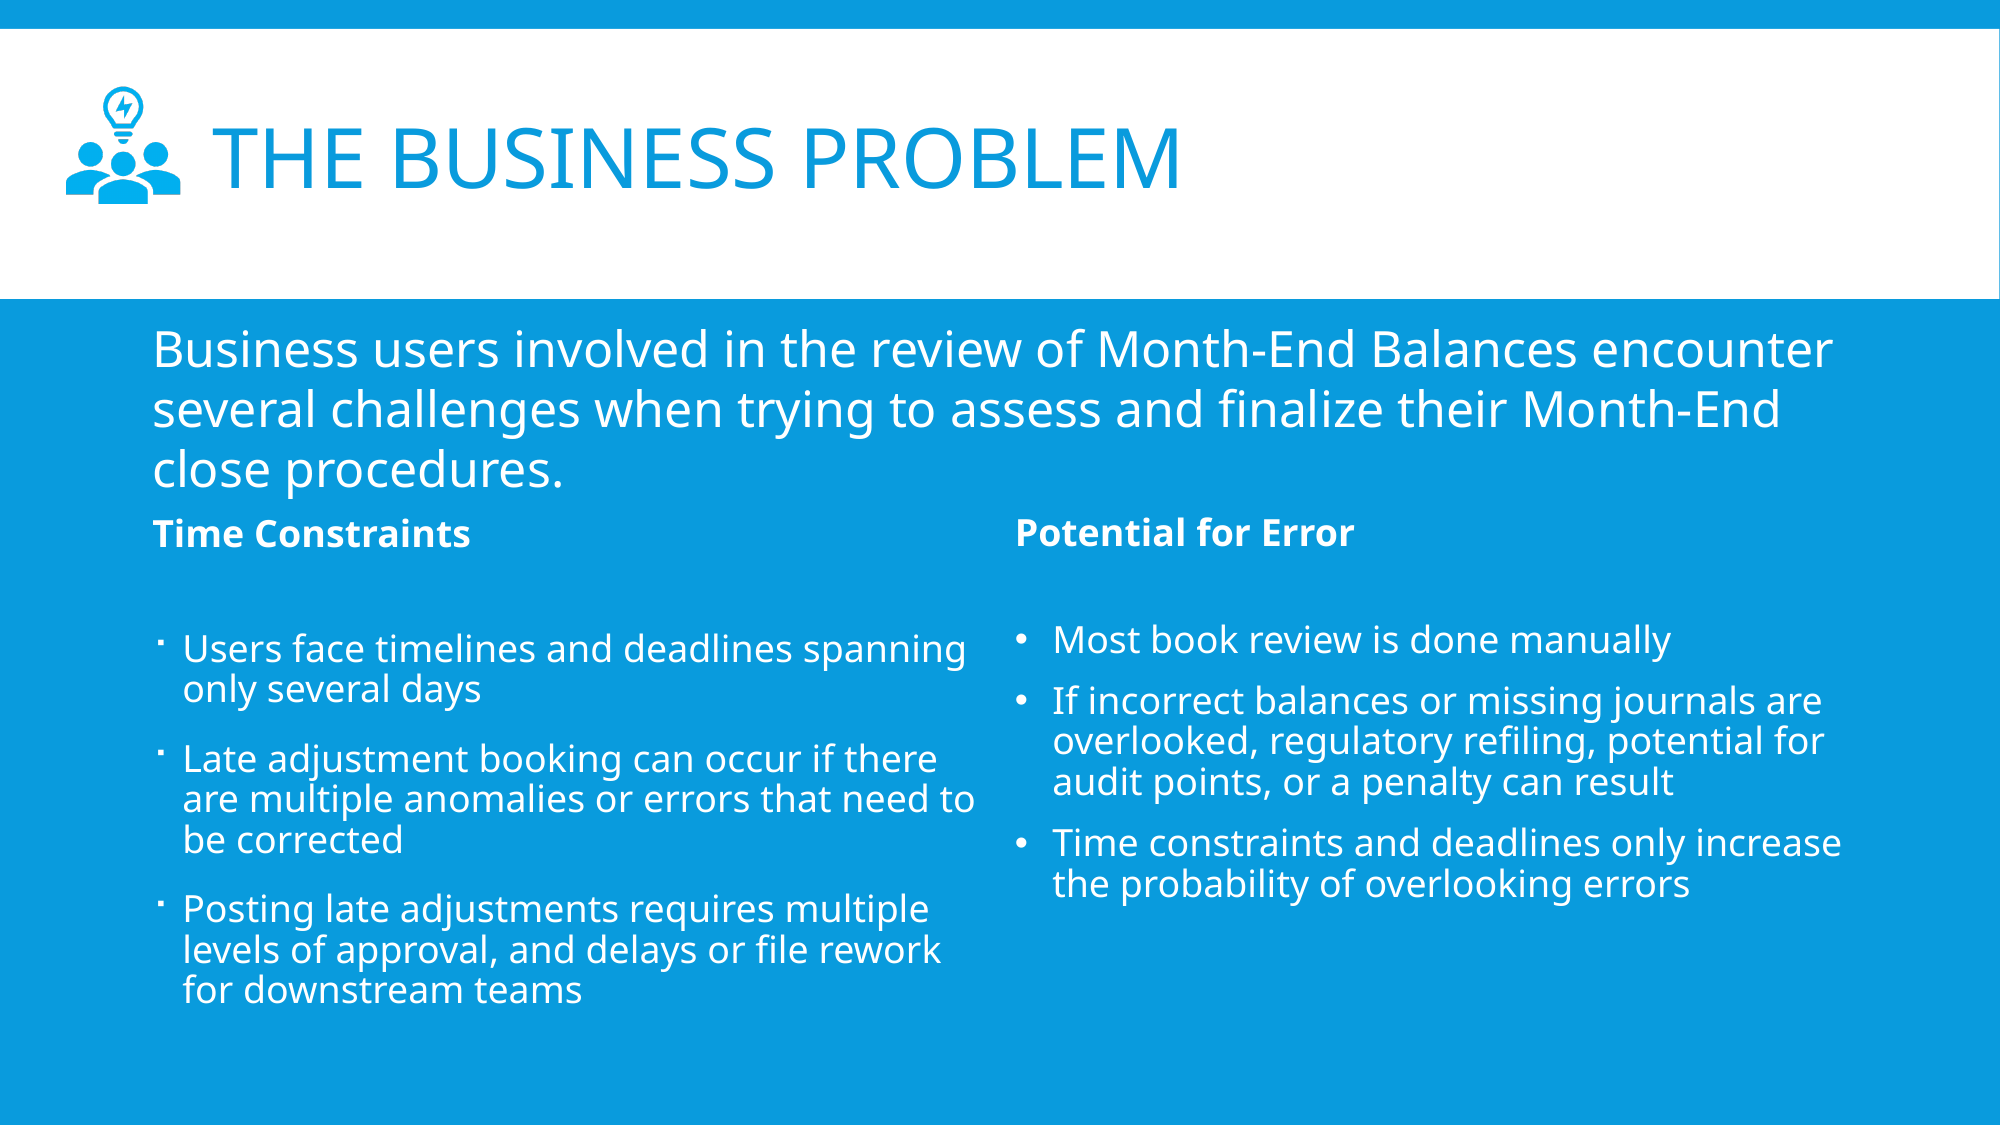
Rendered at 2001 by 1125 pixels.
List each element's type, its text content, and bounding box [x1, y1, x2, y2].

picture [46, 69, 198, 221]
list Time Constraints Users face timelines and deadlines spanning only several days Late adjustment booking can occur if there are multiple anomalies or errors that need to be corrected Posting late adjustments requires multiple levels of approval, and delays or file rework for downstream teams [137, 507, 999, 1123]
title The Business Problem [197, 46, 1803, 280]
text_box Business users involved in the review of Month-End Balances encounter several challenges when trying to assess and finalize their Month-End close procedures. [137, 310, 1906, 506]
text_box Potential for Error Most book review is done manually If incorrect balances or missing journals are overlooked, regulatory refiling, potential for audit points, or a penalty can result Time constraints and deadlines only increase the probability of overlooking errors [999, 506, 1863, 1123]
